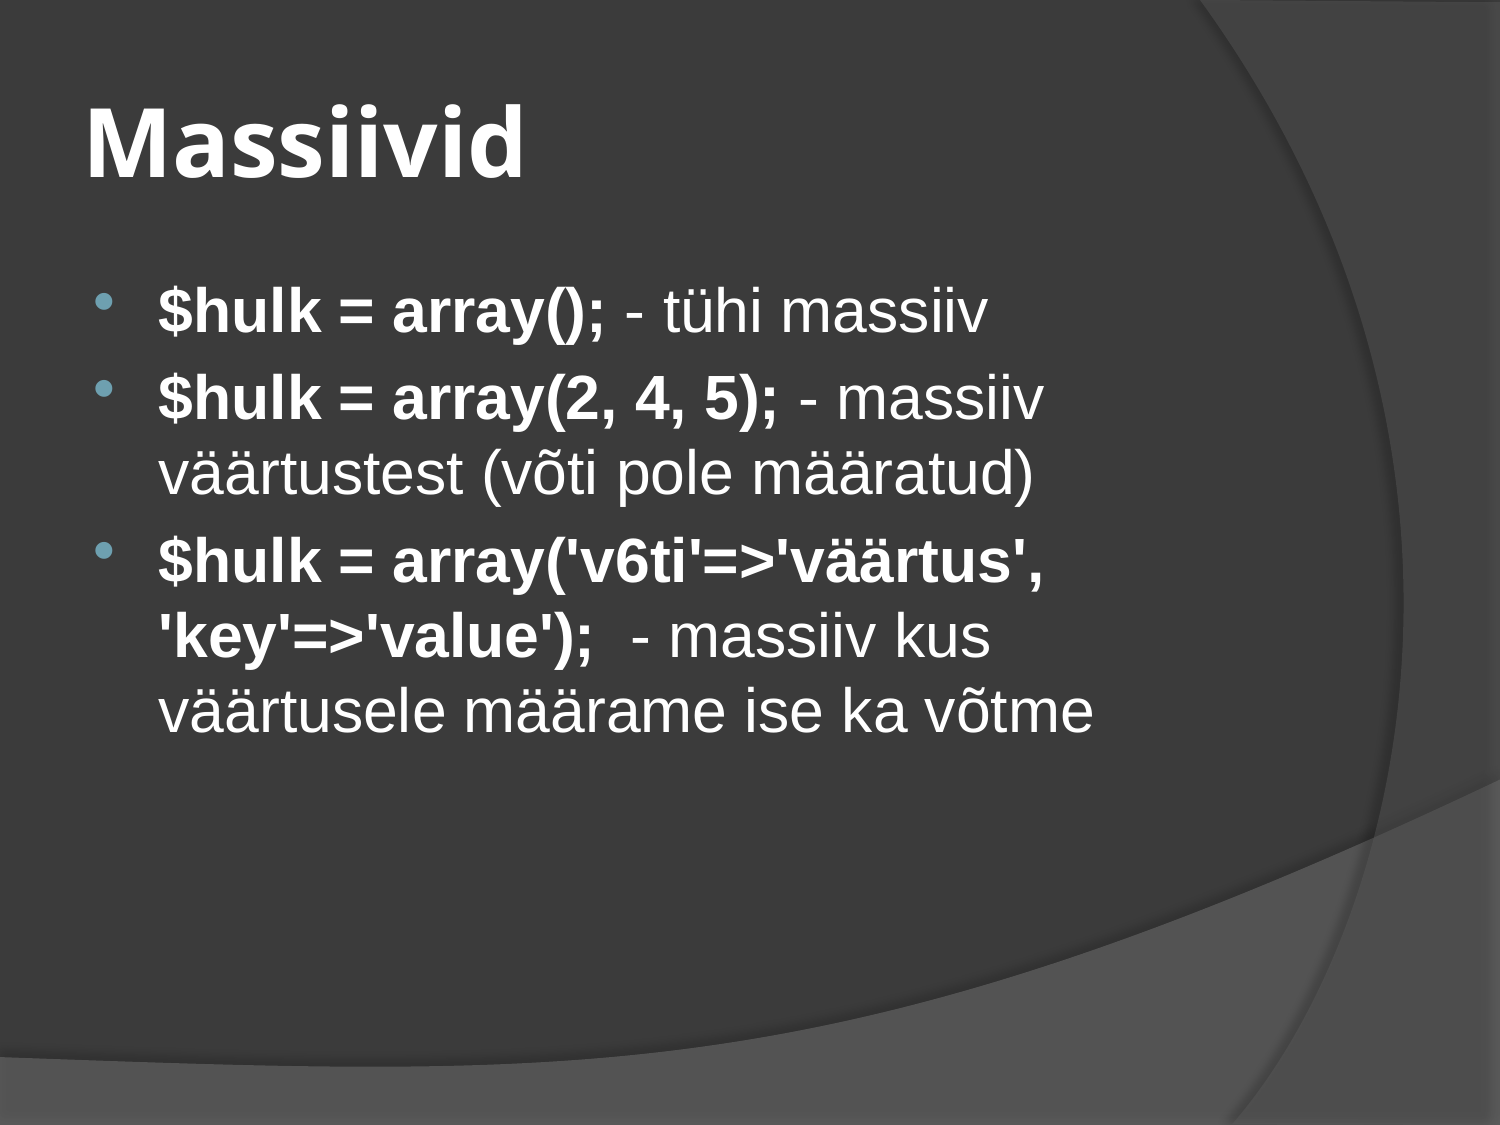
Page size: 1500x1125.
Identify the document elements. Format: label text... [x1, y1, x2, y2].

list $hulk = array(); - tühi massiiv $hulk = array(2, 4, 5); - massiiv väärtustest (võti pole määratud) $hulk = array('v6ti'=>'väärtus', 'key'=>'value'); - massiiv kus väärtusele määrame ise ka võtme [75, 262, 1300, 1005]
title Massiivid [75, 45, 1300, 233]
